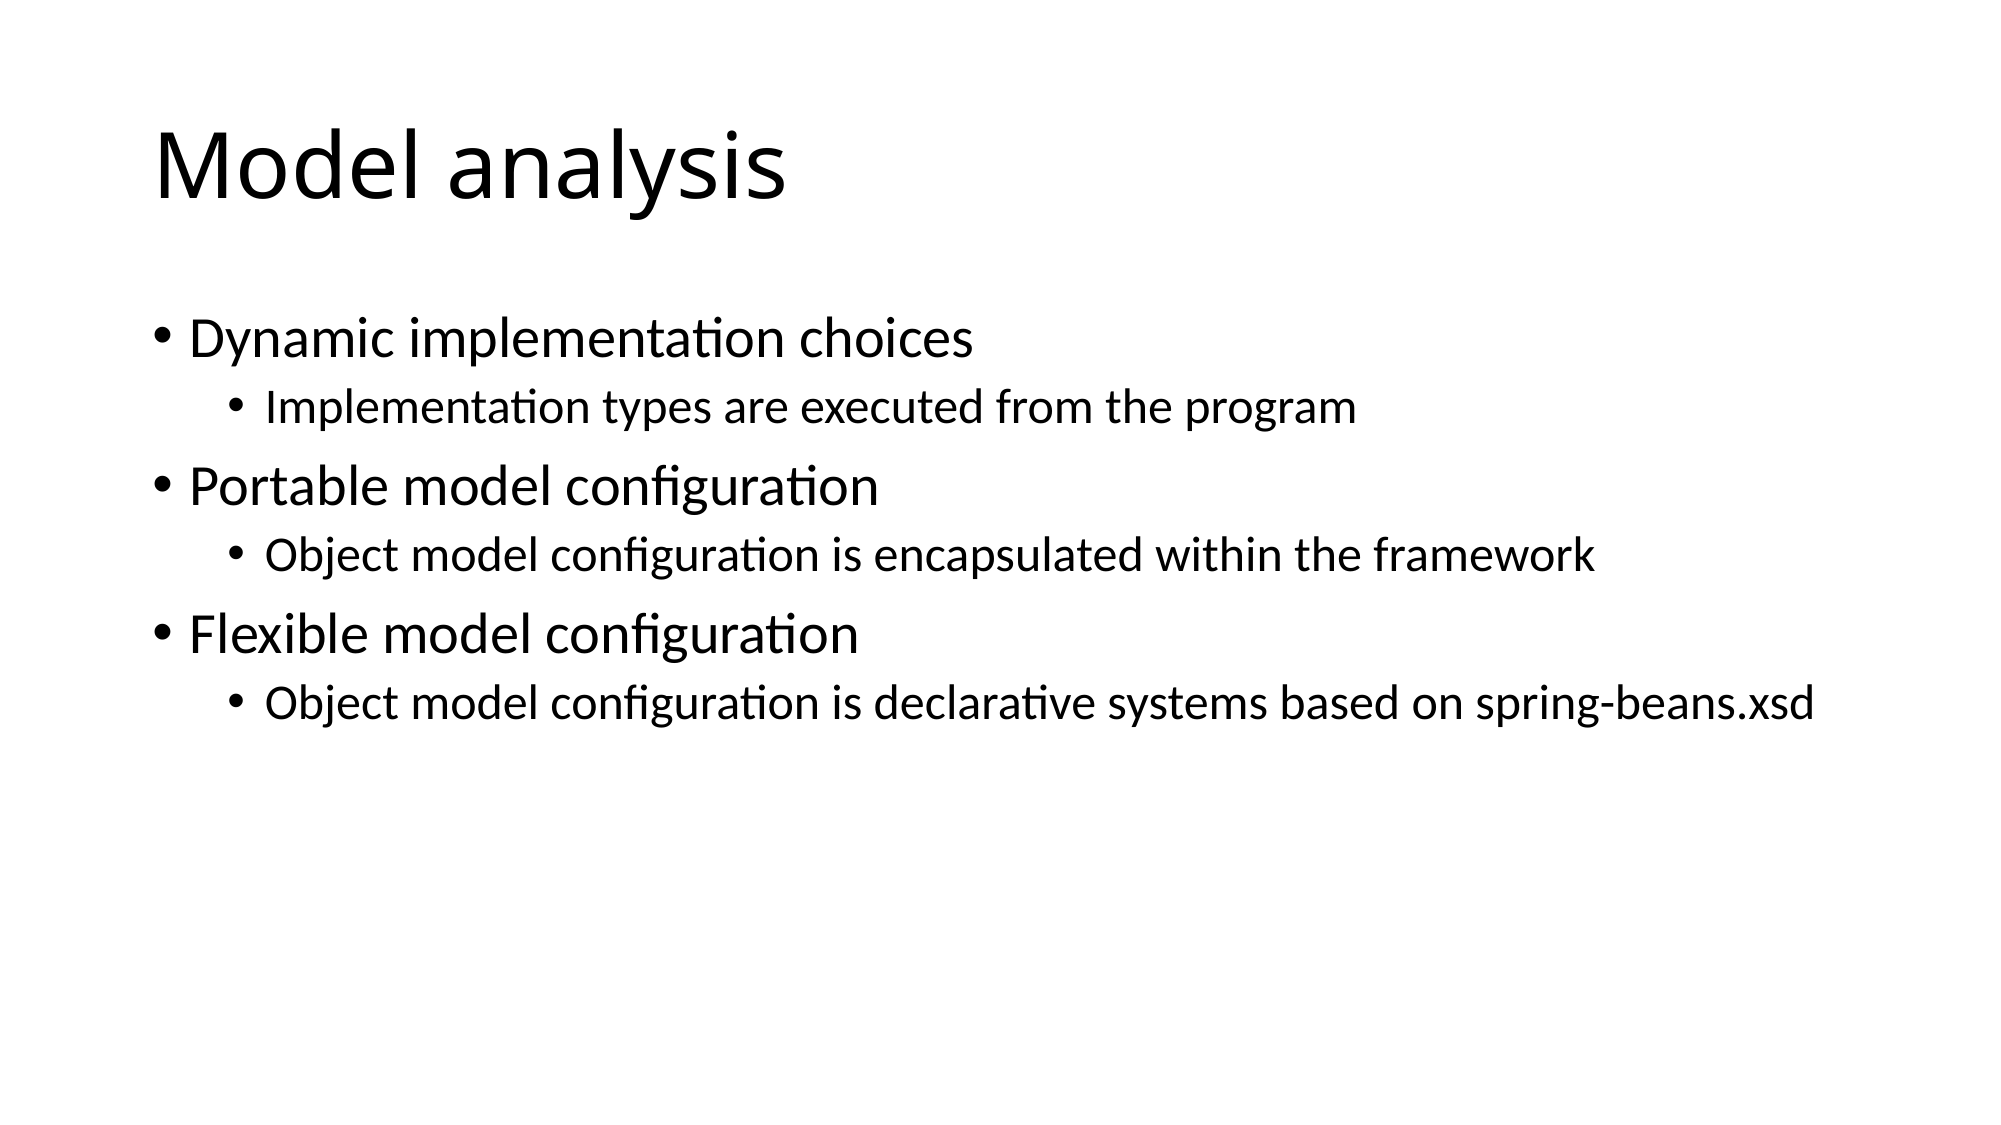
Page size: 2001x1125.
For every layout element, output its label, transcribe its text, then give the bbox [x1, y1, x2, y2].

list Dynamic implementation choices Implementation types are executed from the program Portable model configuration Object model configuration is encapsulated within the framework Flexible model configuration Object model configuration is declarative systems based on spring-beans.xsd [137, 299, 1863, 1014]
title Model analysis [137, 59, 1863, 278]
